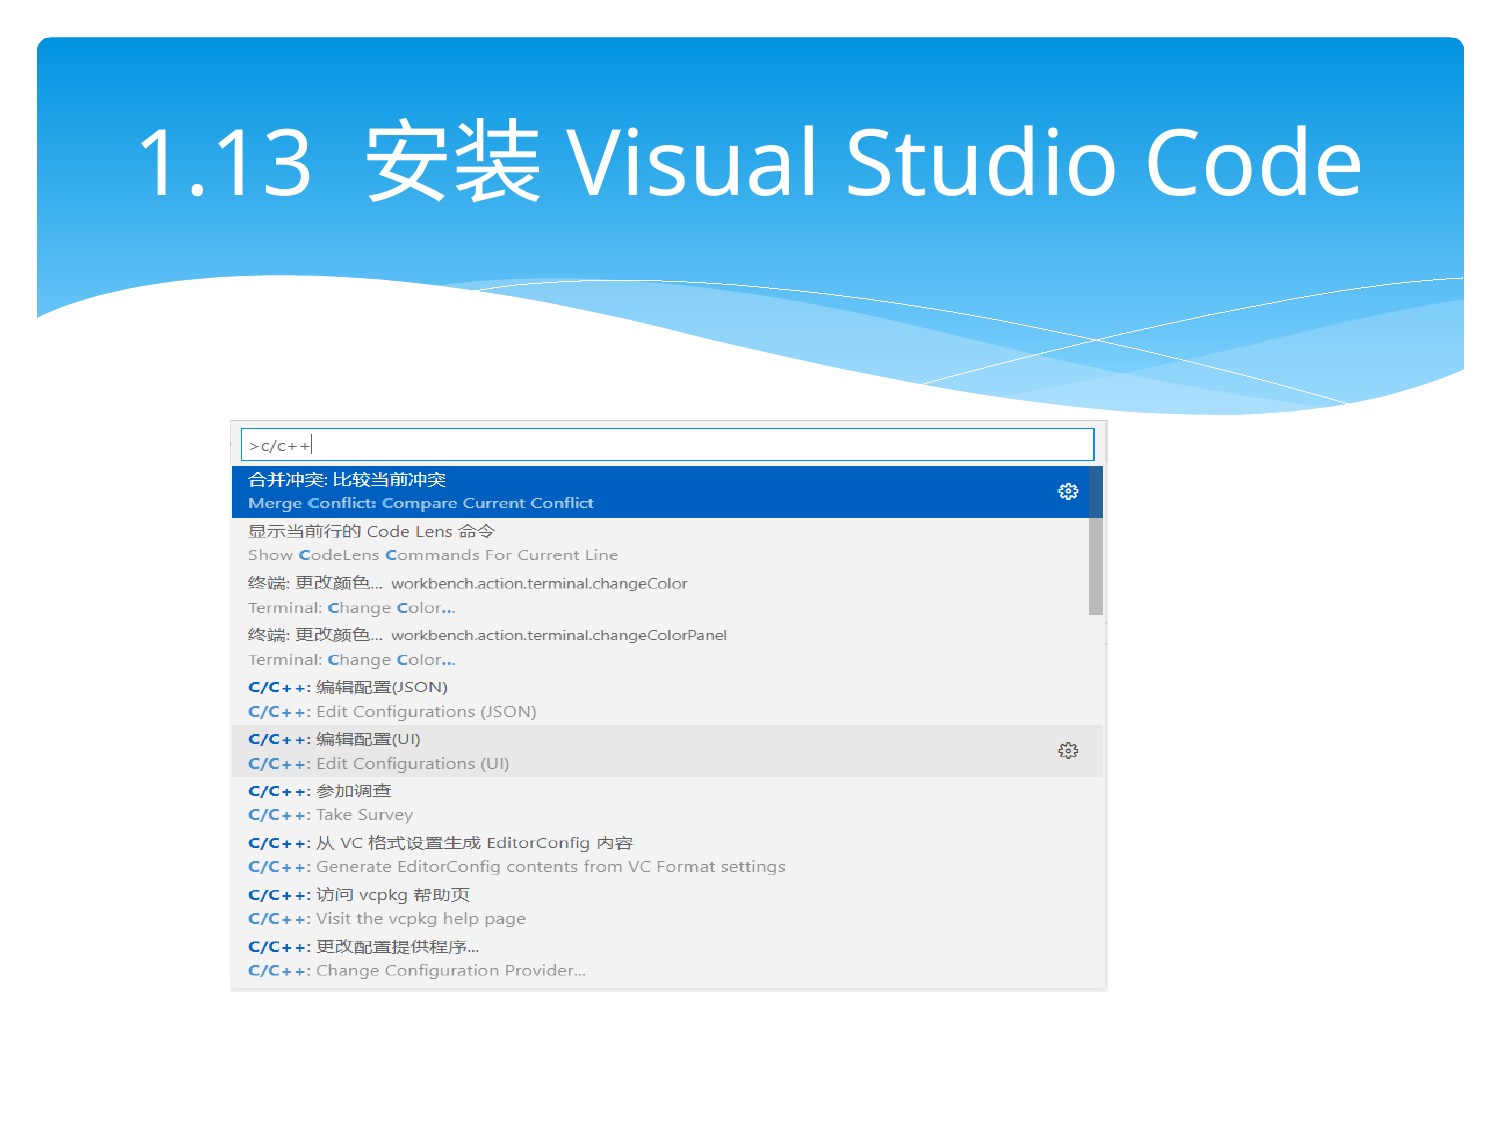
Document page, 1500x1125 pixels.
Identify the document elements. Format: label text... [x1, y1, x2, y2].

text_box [230, 420, 1109, 992]
title 1.13 安装Visual Studio Code [75, 55, 1425, 261]
